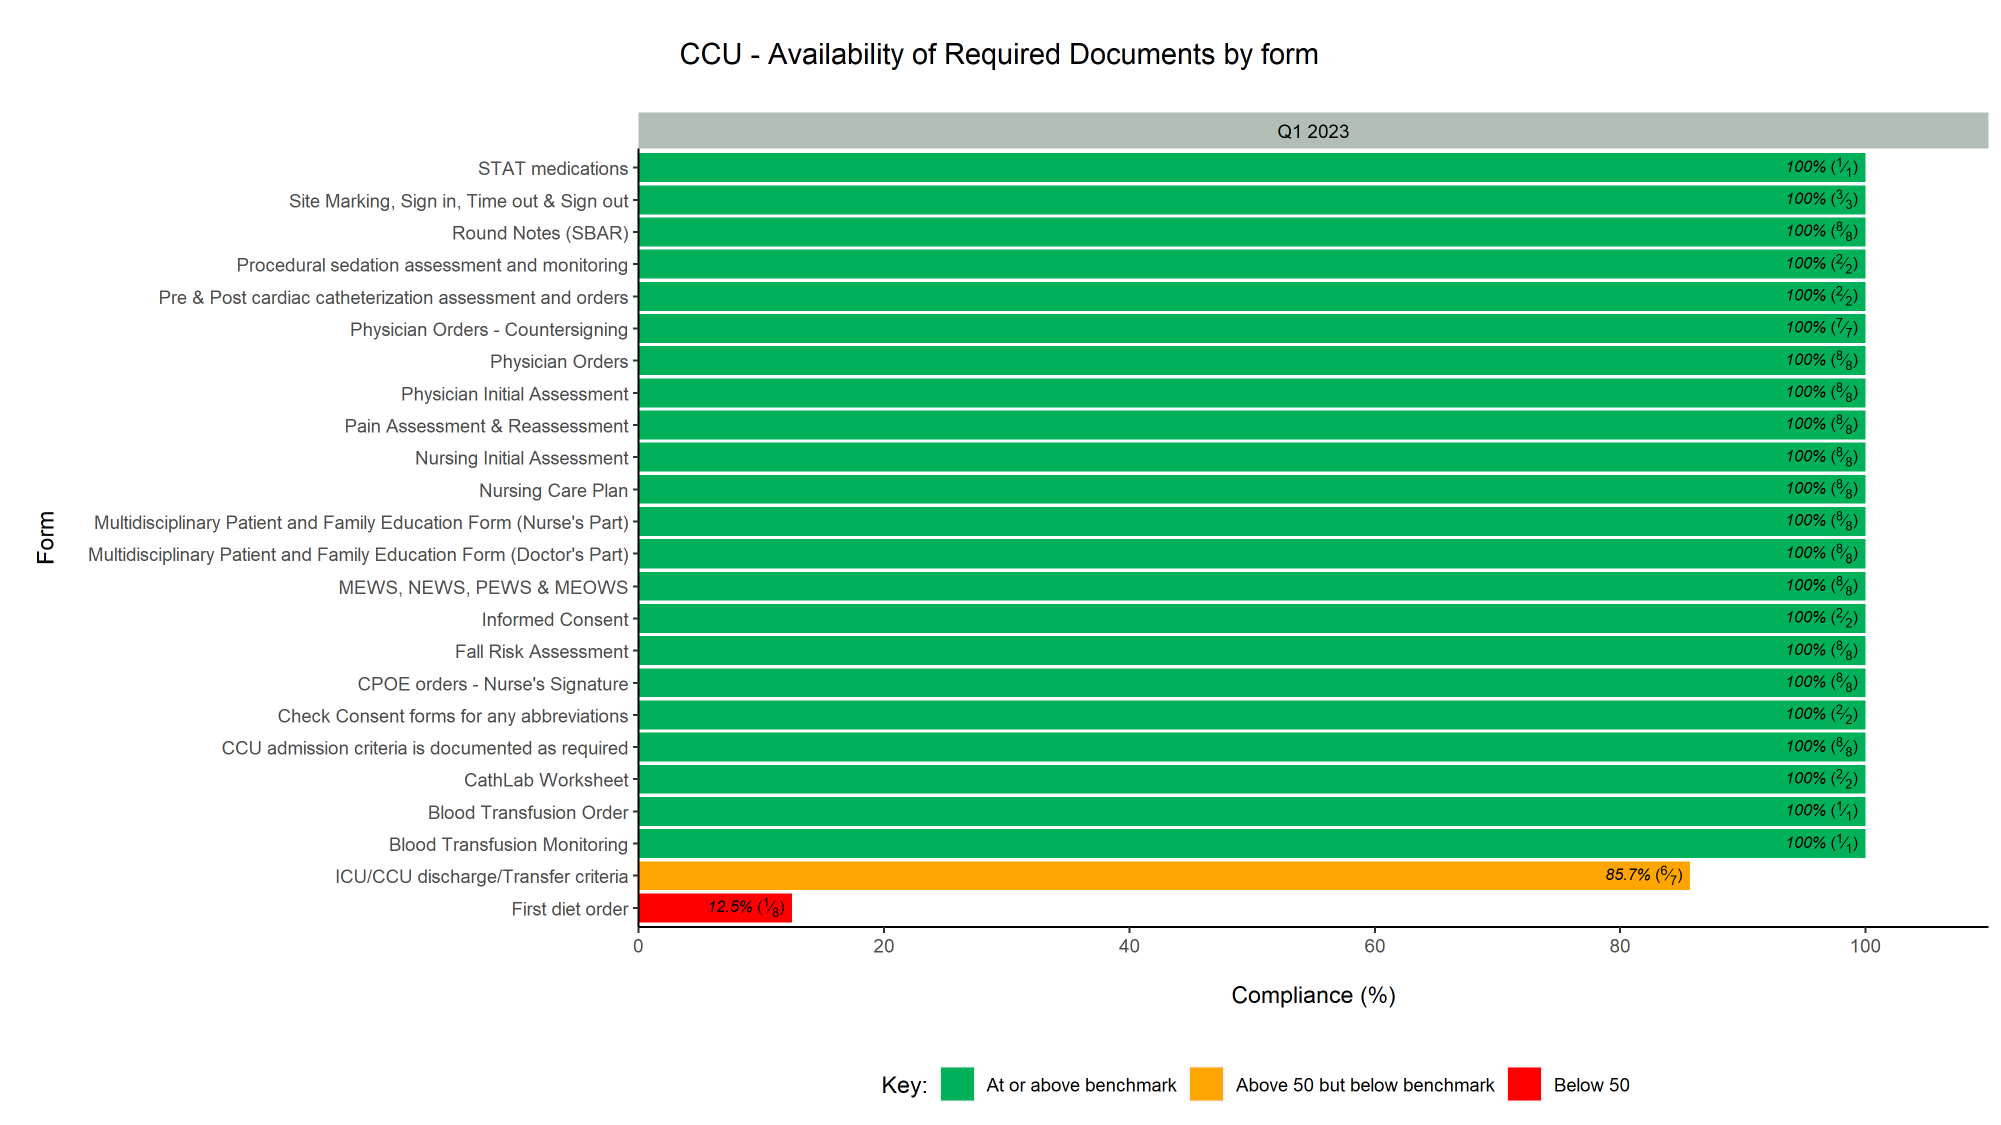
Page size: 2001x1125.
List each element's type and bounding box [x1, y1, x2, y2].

list [0, 0, 2000, 1125]
